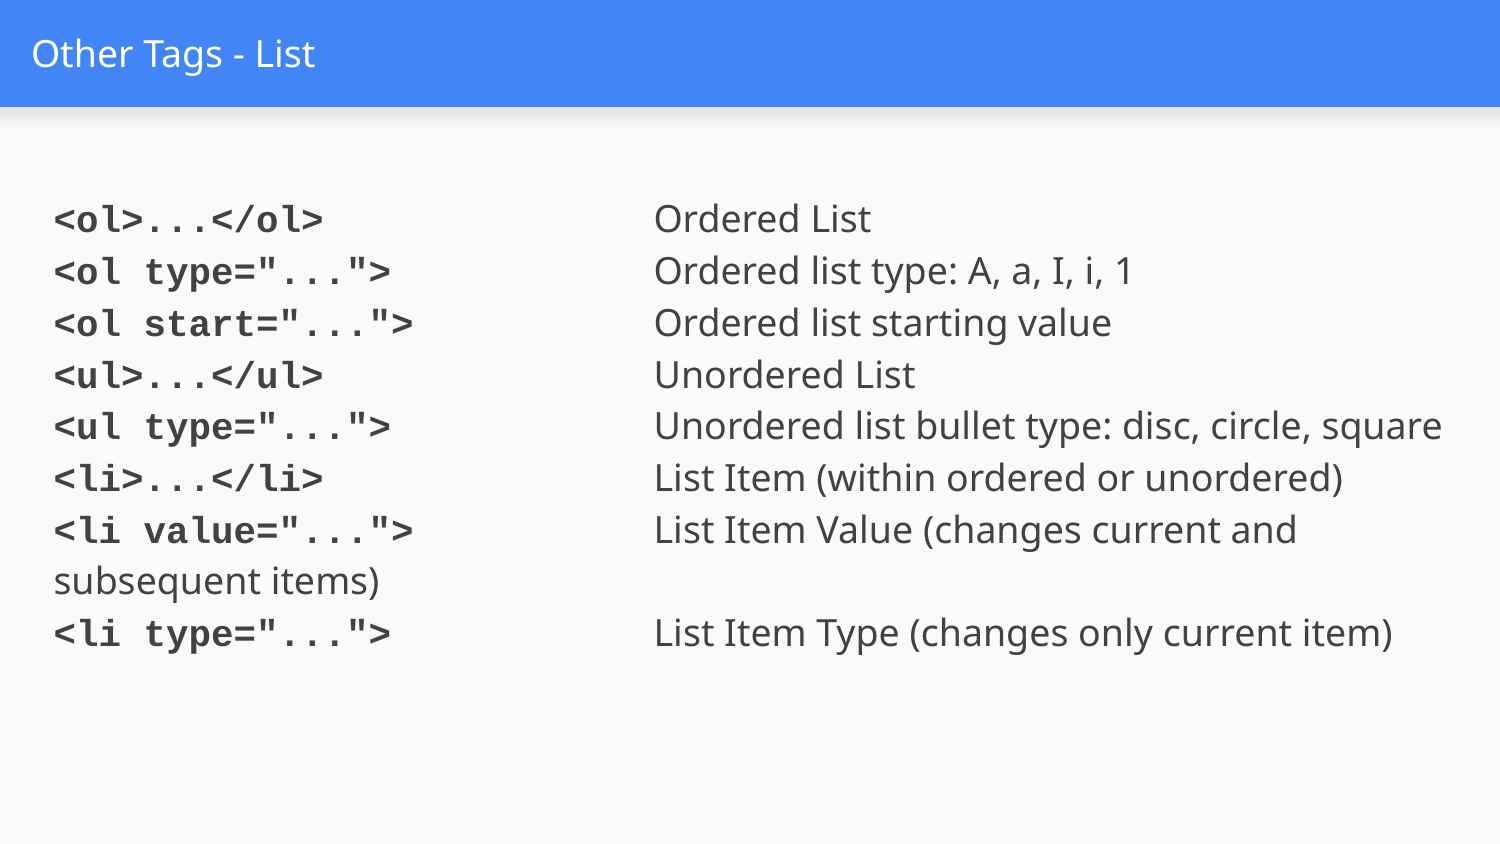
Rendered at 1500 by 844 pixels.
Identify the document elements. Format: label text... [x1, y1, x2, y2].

title Other Tags - List [16, 2, 1464, 102]
list <ol>...</ol> Ordered List <ol type="..."> Ordered list type: A, a, I, i, 1 <ol start="..."> Ordered list starting value <ul>...</ul> Unordered List <ul type="..."> Unordered list bullet type: disc, circle, square <li>...</li> List Item (within ordered or unordered) <li value="..."> List Item Value (changes current and subsequent items) <li type="..."> List Item Type (changes only current item) [38, 173, 1478, 760]
